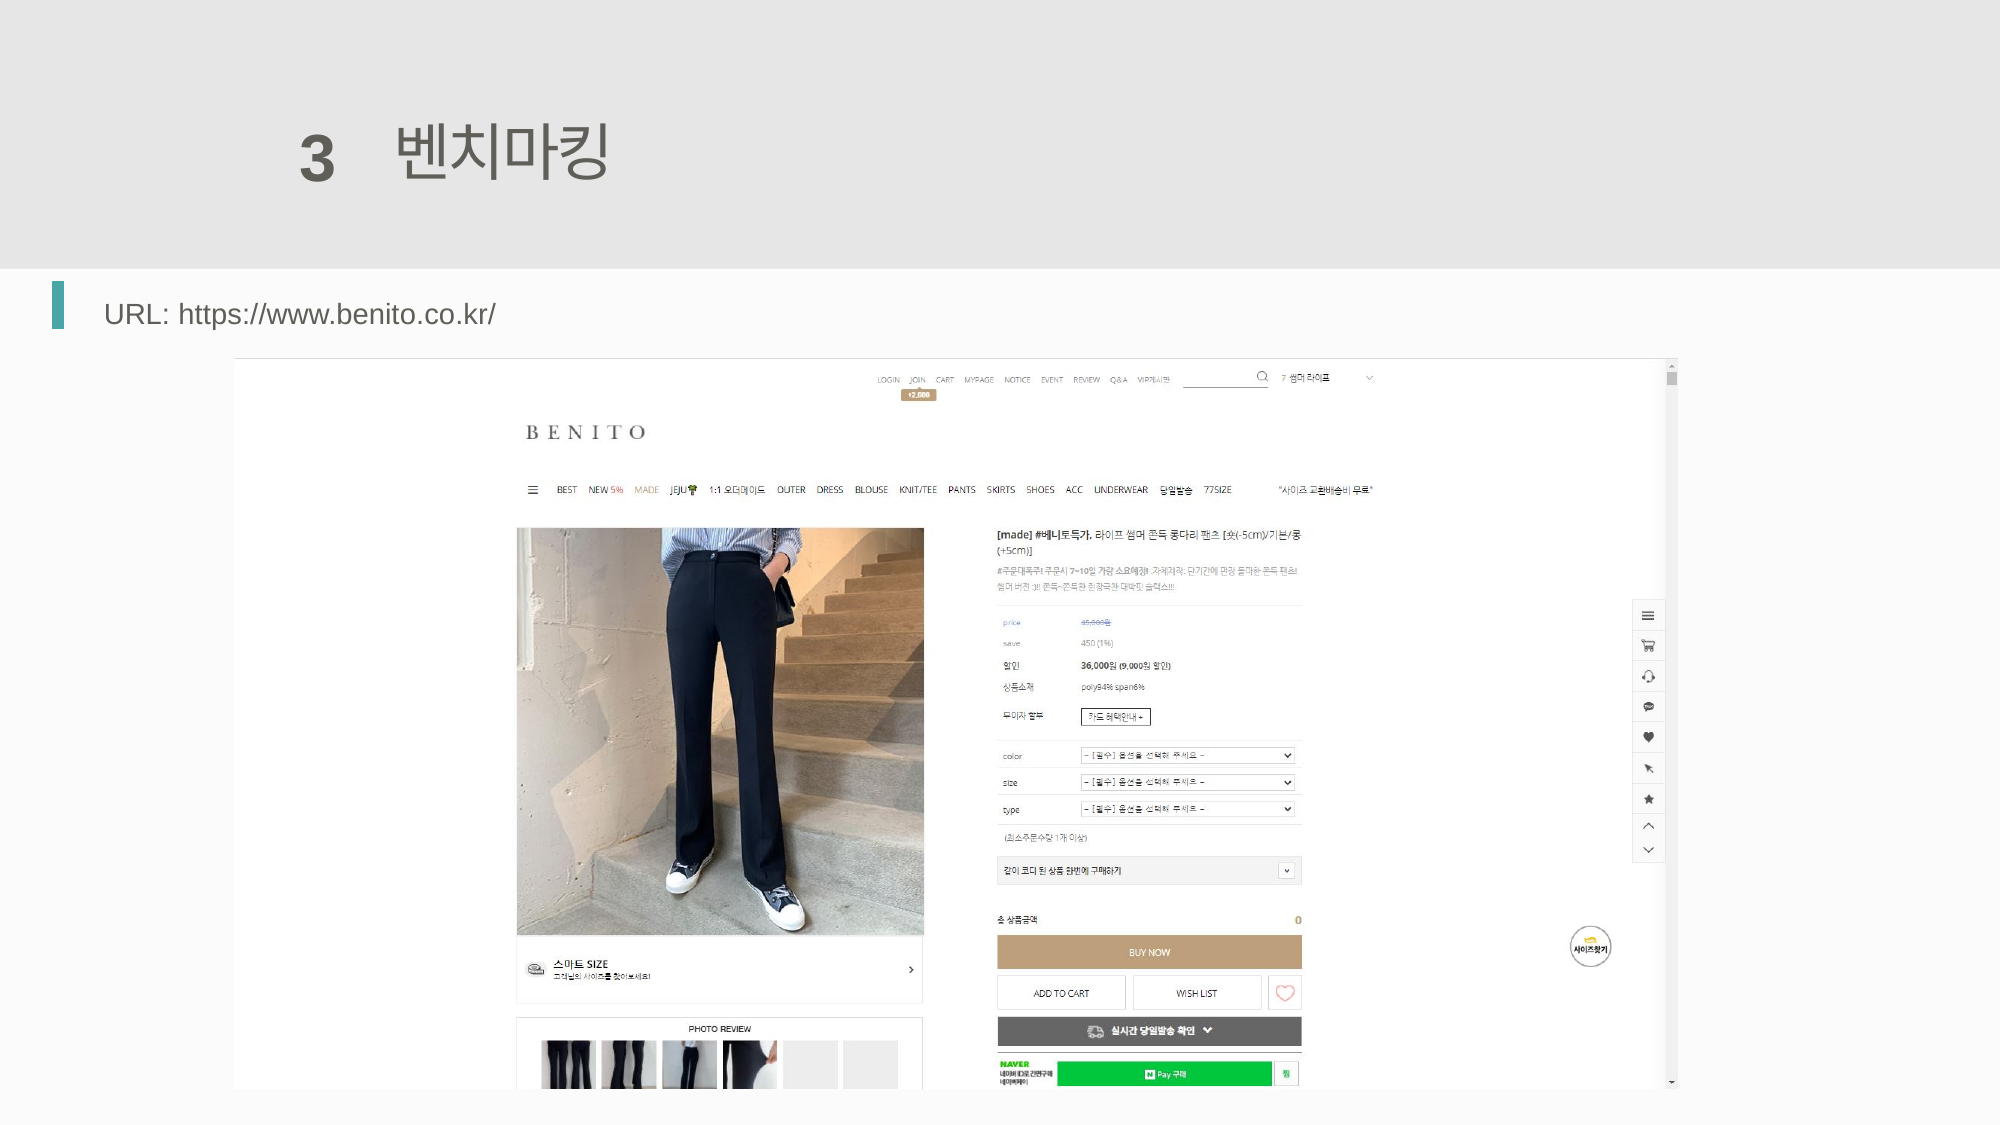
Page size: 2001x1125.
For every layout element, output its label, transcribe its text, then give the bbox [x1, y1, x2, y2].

text_box [0, 0, 2000, 270]
text_box URL: https://www.benito.co.kr/ [88, 281, 646, 338]
text_box 3 [284, 106, 352, 202]
picture [234, 358, 1678, 1089]
text_box 벤치마킹 [378, 105, 630, 196]
